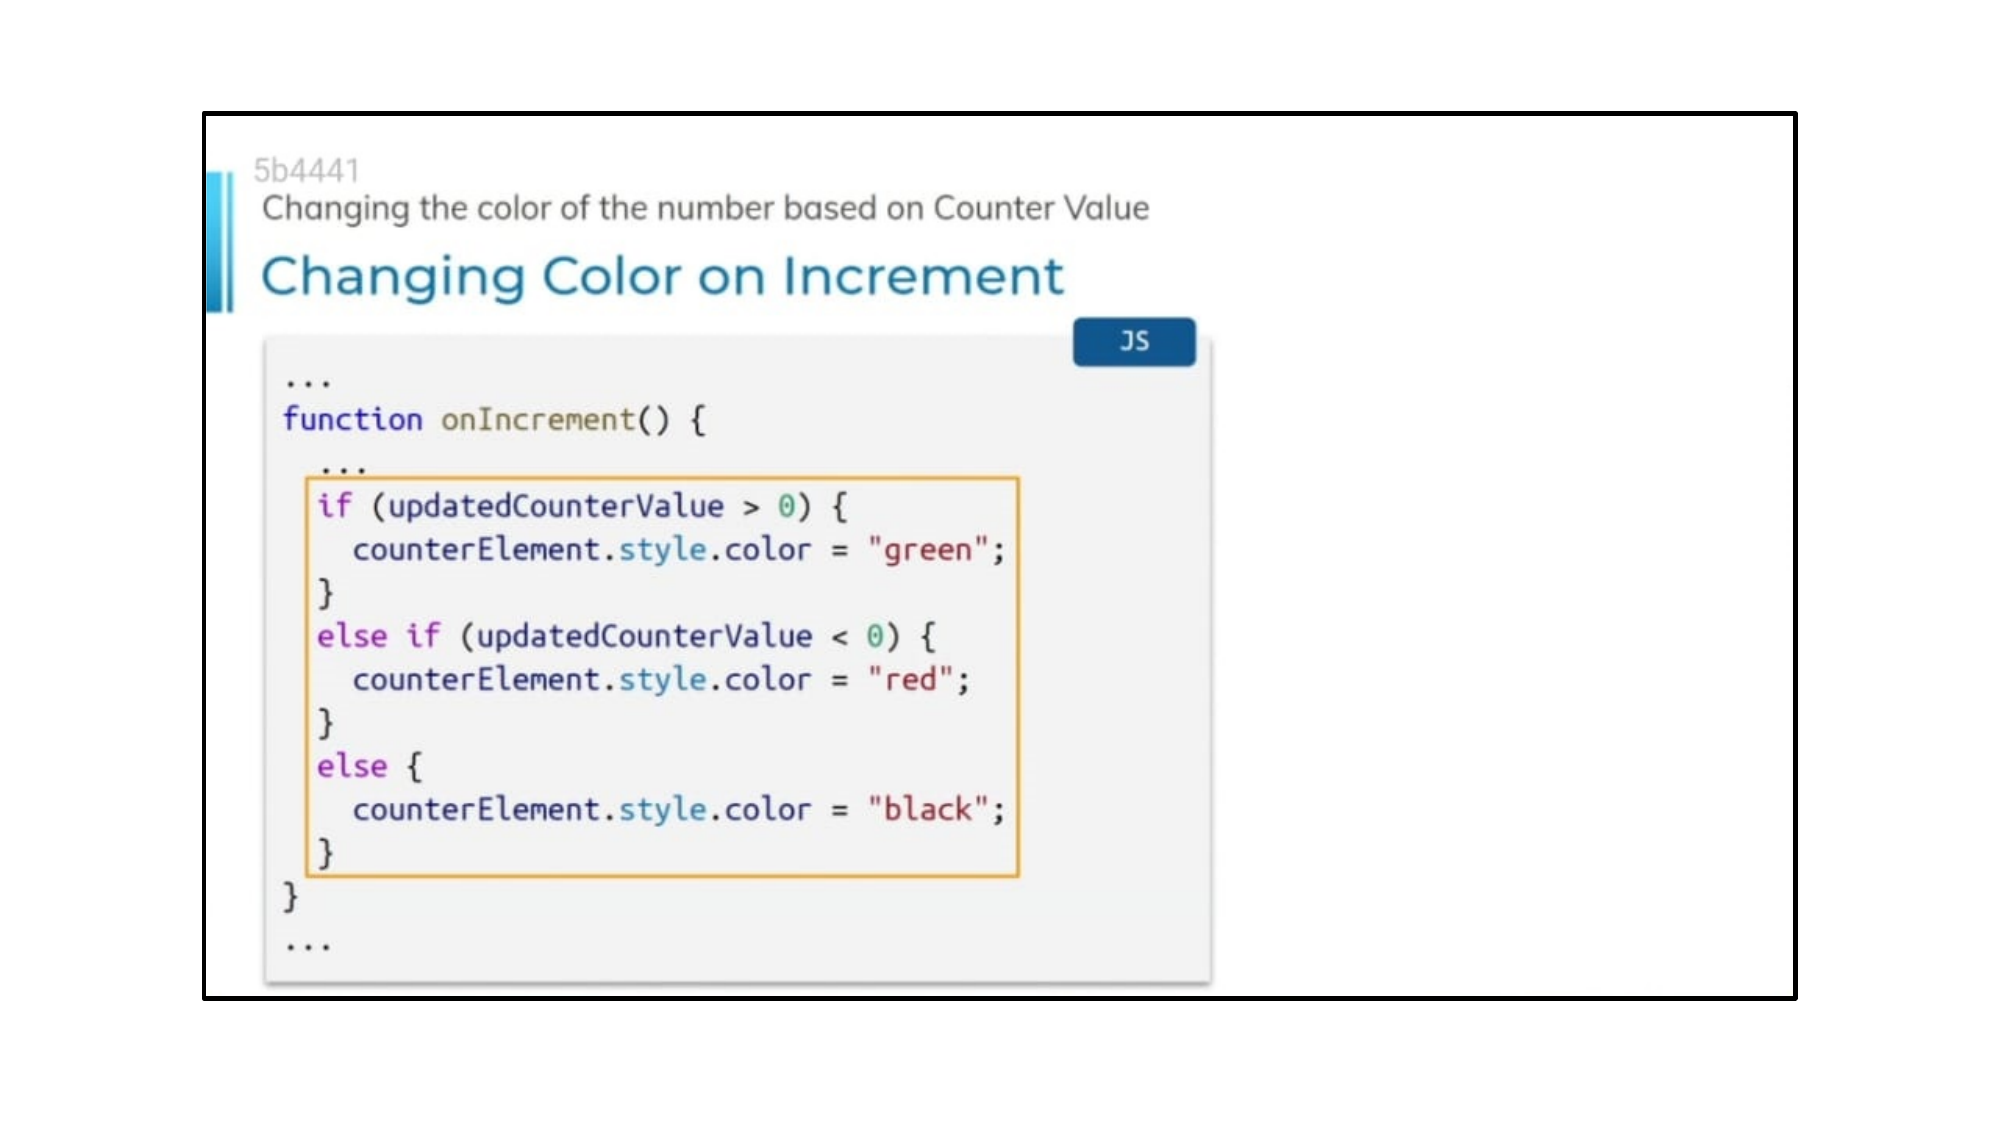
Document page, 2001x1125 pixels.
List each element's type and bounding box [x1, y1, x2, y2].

picture [206, 115, 1793, 997]
